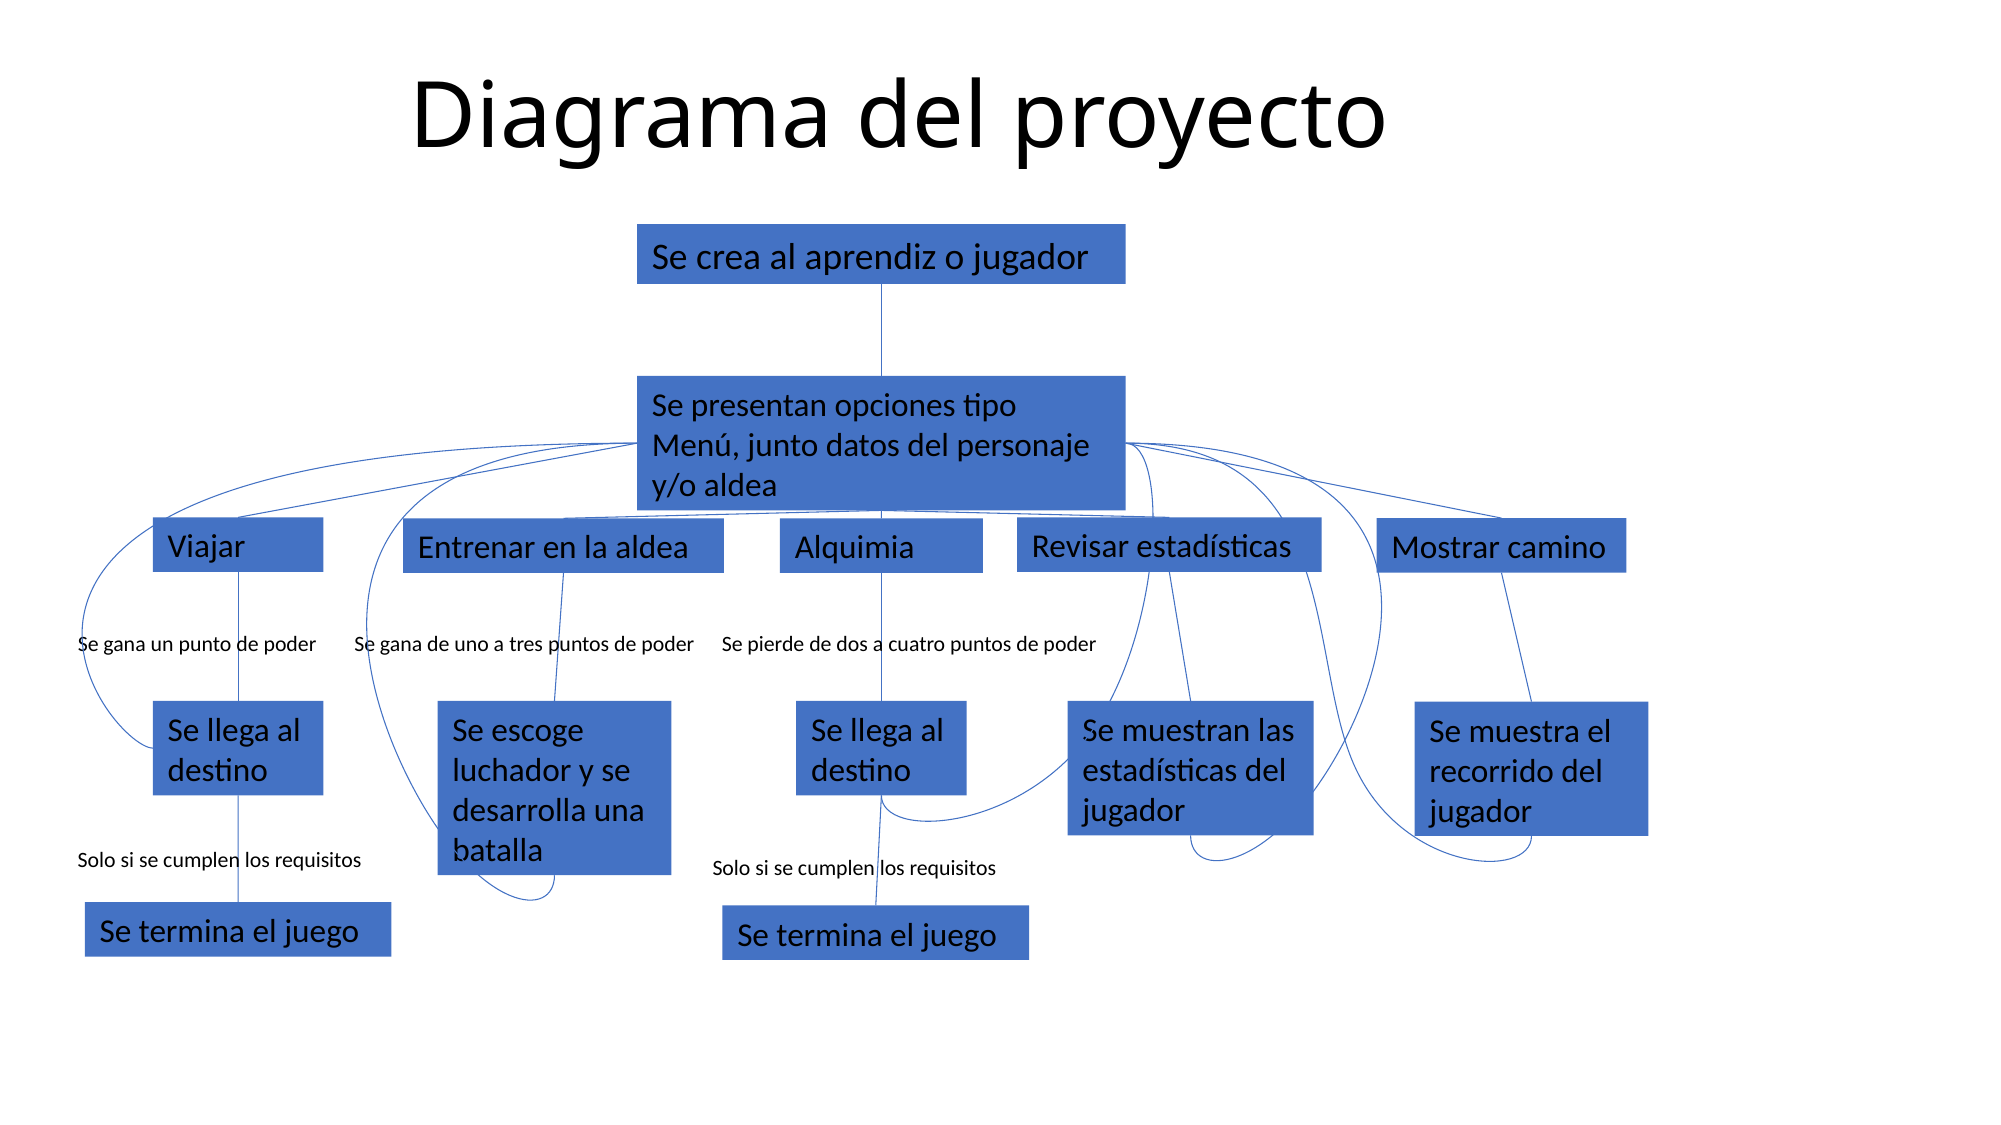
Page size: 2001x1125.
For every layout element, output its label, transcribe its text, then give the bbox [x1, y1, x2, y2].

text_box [1131, 437, 1526, 844]
text_box Entrenar en la aldea [638, 519, 724, 573]
text_box Se termina el juego [722, 905, 1030, 960]
text_box Se gana un punto de poder [83, 622, 152, 664]
text_box Mostrar camino [1526, 518, 1627, 573]
text_box Se gana un punto de poder [63, 622, 85, 664]
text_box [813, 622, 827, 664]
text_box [961, 608, 1131, 674]
text_box Se muestra el recorrido del jugador [1526, 701, 1649, 836]
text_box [1526, 573, 1532, 702]
text_box Se presentan opciones tipo Menú, junto datos del personaje y/o aldea [637, 375, 1126, 511]
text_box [1125, 444, 1131, 498]
text_box Se termina el juego [84, 902, 392, 957]
text_box Se muestran las estadísticas del jugador [1067, 743, 1131, 836]
text_box Se llega al destino [152, 749, 324, 796]
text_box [875, 796, 882, 906]
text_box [638, 512, 827, 519]
text_box Solo si se cumplen los requisitos [697, 846, 875, 888]
text_box Se escoge luchador y se desarrolla una batalla [437, 703, 672, 876]
text_box Solo si se cumplen los requisitos [882, 846, 1159, 888]
text_box Se crea al aprendiz o jugador [637, 224, 1126, 284]
text_box Solo si se cumplen los requisitos [62, 837, 238, 879]
title Diagrama del proyecto [394, 9, 2000, 228]
text_box Solo si se cumplen los requisitos [239, 837, 524, 879]
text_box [152, 444, 638, 749]
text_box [827, 498, 1131, 743]
text_box Alquimia [779, 519, 827, 573]
text_box Se llega al destino [796, 700, 967, 796]
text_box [379, 619, 813, 703]
